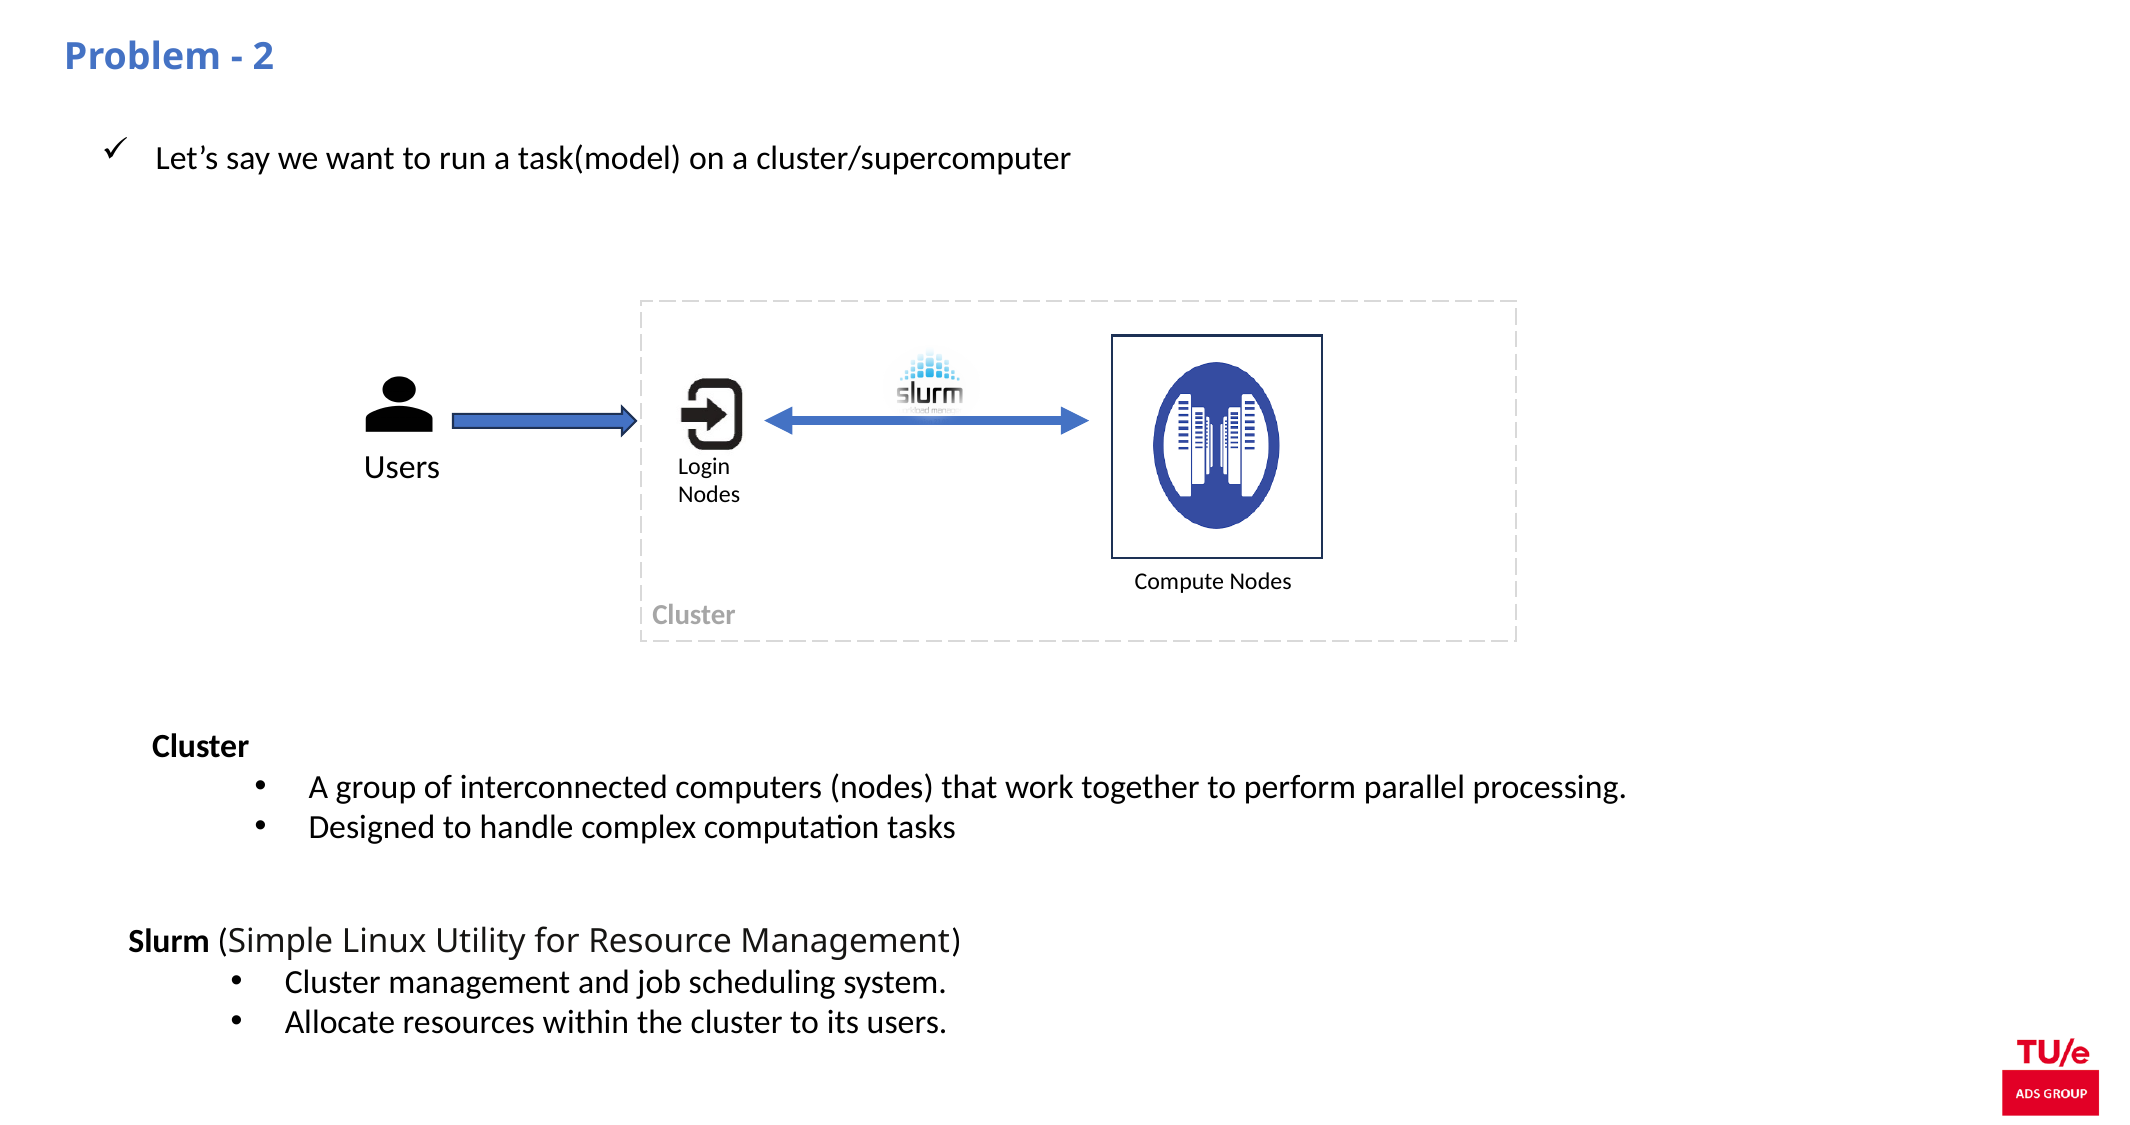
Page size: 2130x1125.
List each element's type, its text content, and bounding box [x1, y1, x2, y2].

text_box Cluster A group of interconnected computers (nodes) that work together to perform parallel processing. Designed to handle complex computation tasks [137, 716, 1643, 893]
text_box Problem - 2 [48, 18, 1774, 96]
text_box Let’s say we want to run a task(model) on a cluster/supercomputer [0, 83, 1102, 224]
text_box Slurm (Simple Linux Utility for Resource Management) Cluster management and job scheduling system. Allocate resources within the cluster to its users. [113, 911, 977, 1088]
picture [1144, 350, 1288, 540]
picture [1997, 1036, 2104, 1117]
text_box Cluster [637, 588, 758, 638]
text_box Compute Nodes [1119, 557, 1310, 602]
picture [349, 365, 449, 443]
text_box [1111, 334, 1323, 559]
text_box [640, 300, 1517, 642]
text_box [451, 404, 638, 438]
text_box Login Nodes [663, 442, 804, 516]
text_box Users [349, 437, 490, 493]
picture [875, 340, 988, 432]
picture [663, 362, 761, 468]
